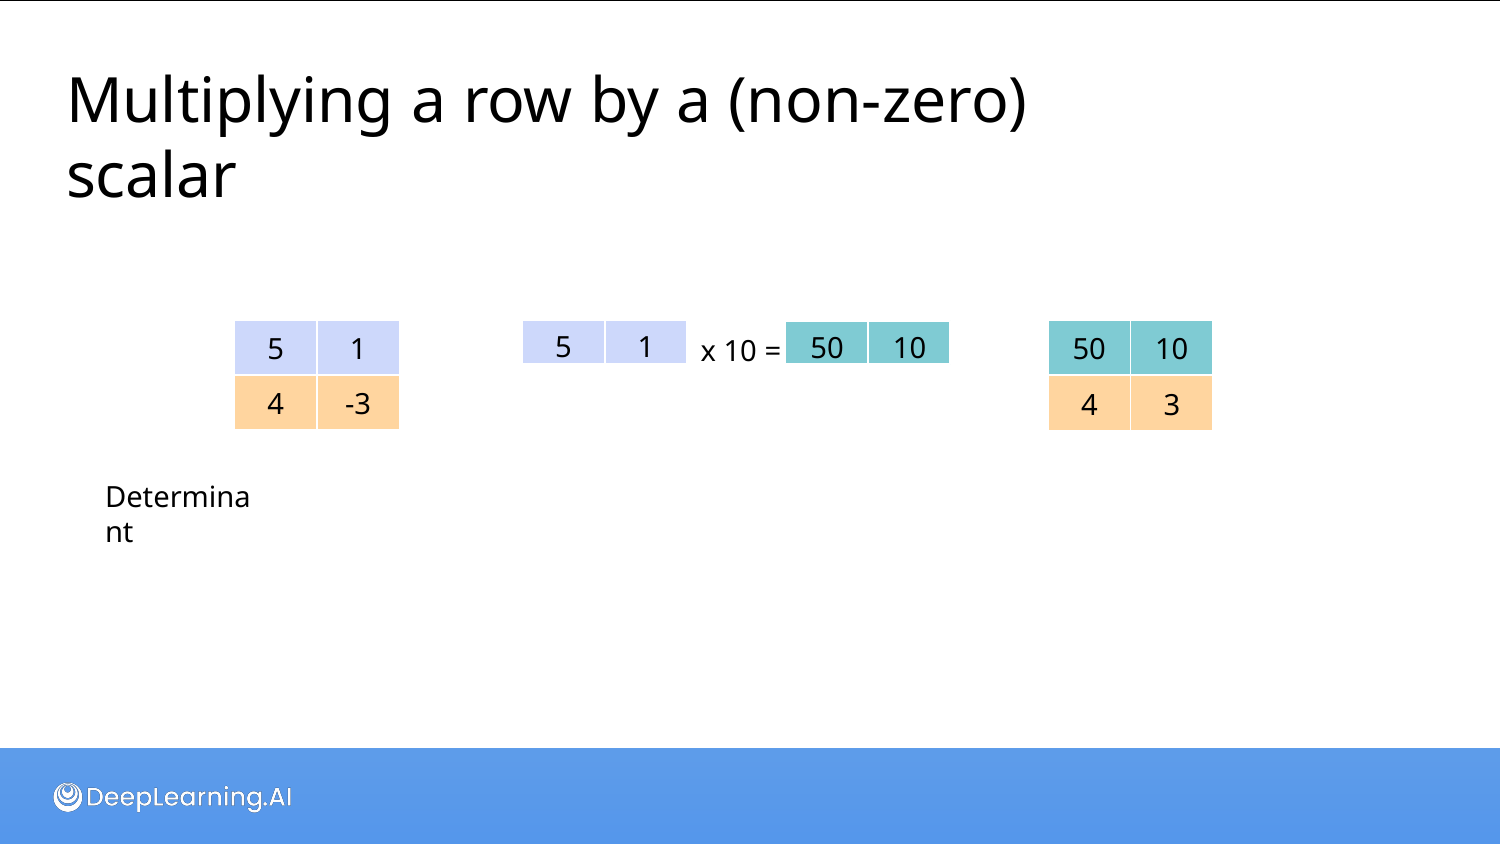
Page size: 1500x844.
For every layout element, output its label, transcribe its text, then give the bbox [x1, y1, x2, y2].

text_box 50 [785, 320, 867, 365]
table_cell 4 [1049, 376, 1130, 430]
text_box 1 [604, 320, 688, 364]
text_box Determinant [102, 476, 266, 549]
picture [0, 748, 1500, 844]
text_box 10 [867, 320, 951, 365]
table_cell 3 [1131, 376, 1212, 430]
table_header 1 [318, 321, 399, 374]
table_cell -3 [318, 376, 399, 429]
table_header 10 [1131, 321, 1212, 374]
table_header 50 [1049, 321, 1130, 374]
table_cell 4 [235, 376, 316, 429]
text_box 5 [522, 320, 604, 364]
table_header 5 [235, 321, 316, 374]
title Multiplying a row by a (non-zero) scalar [64, 58, 1160, 211]
text_box x 10 = [698, 330, 783, 368]
